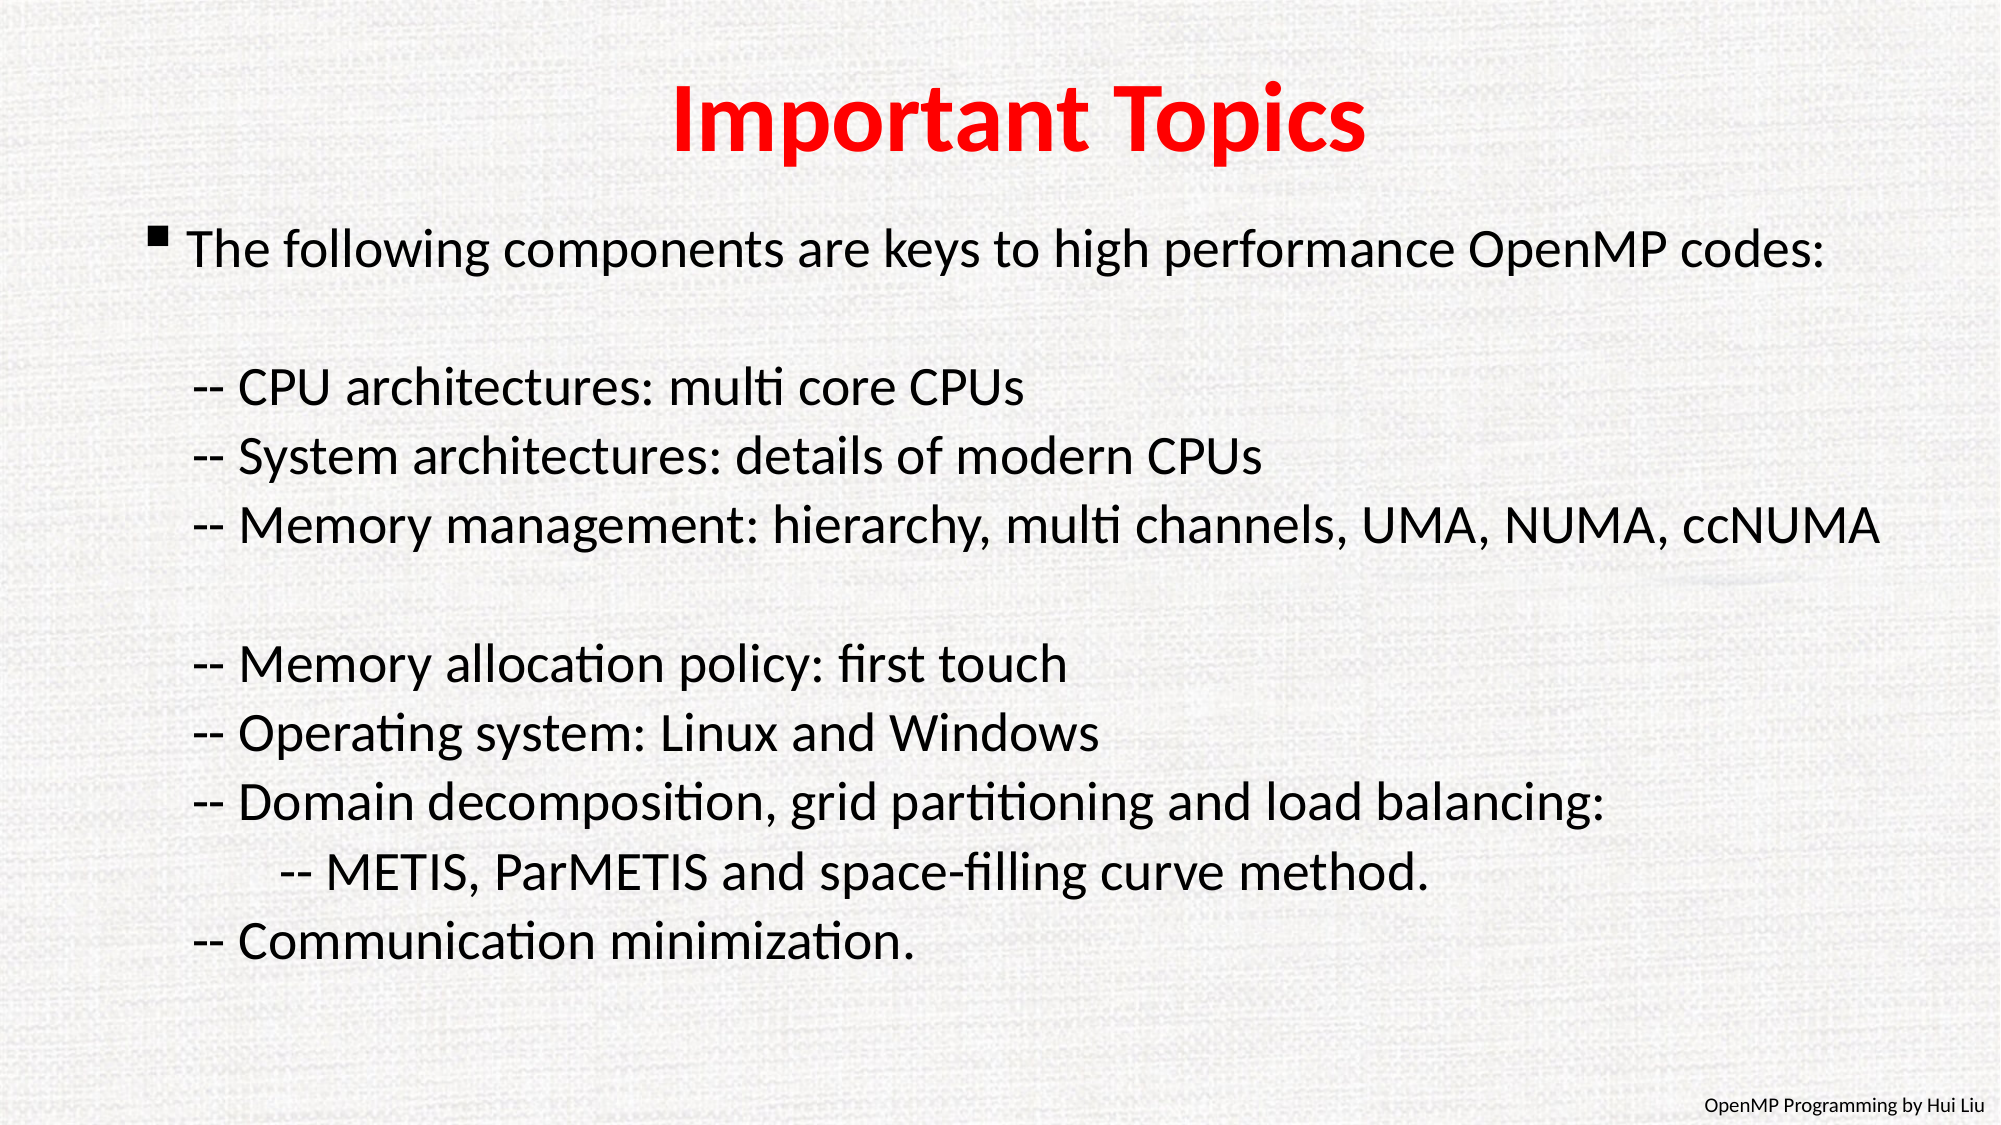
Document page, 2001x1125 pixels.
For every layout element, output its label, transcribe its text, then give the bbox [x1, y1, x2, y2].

picture [0, 0, 2001, 1125]
title Important Topics [310, 57, 1729, 205]
text_box The following components are keys to high performance OpenMP codes: -- CPU architectures: multi core CPUs -- System architectures: details of modern CPUs -- Memory management: hierarchy, multi channels, UMA, NUMA, ccNUMA -- Memory allocation policy: first touch -- Operating system: Linux and Windows -- Domain decomposition, grid partitioning and load balancing: -- METIS, ParMETIS and space-filling curve method. -- Communication minimization. [136, 205, 1926, 972]
text_box OpenMP Programming by Hui Liu [1686, 1083, 2000, 1124]
